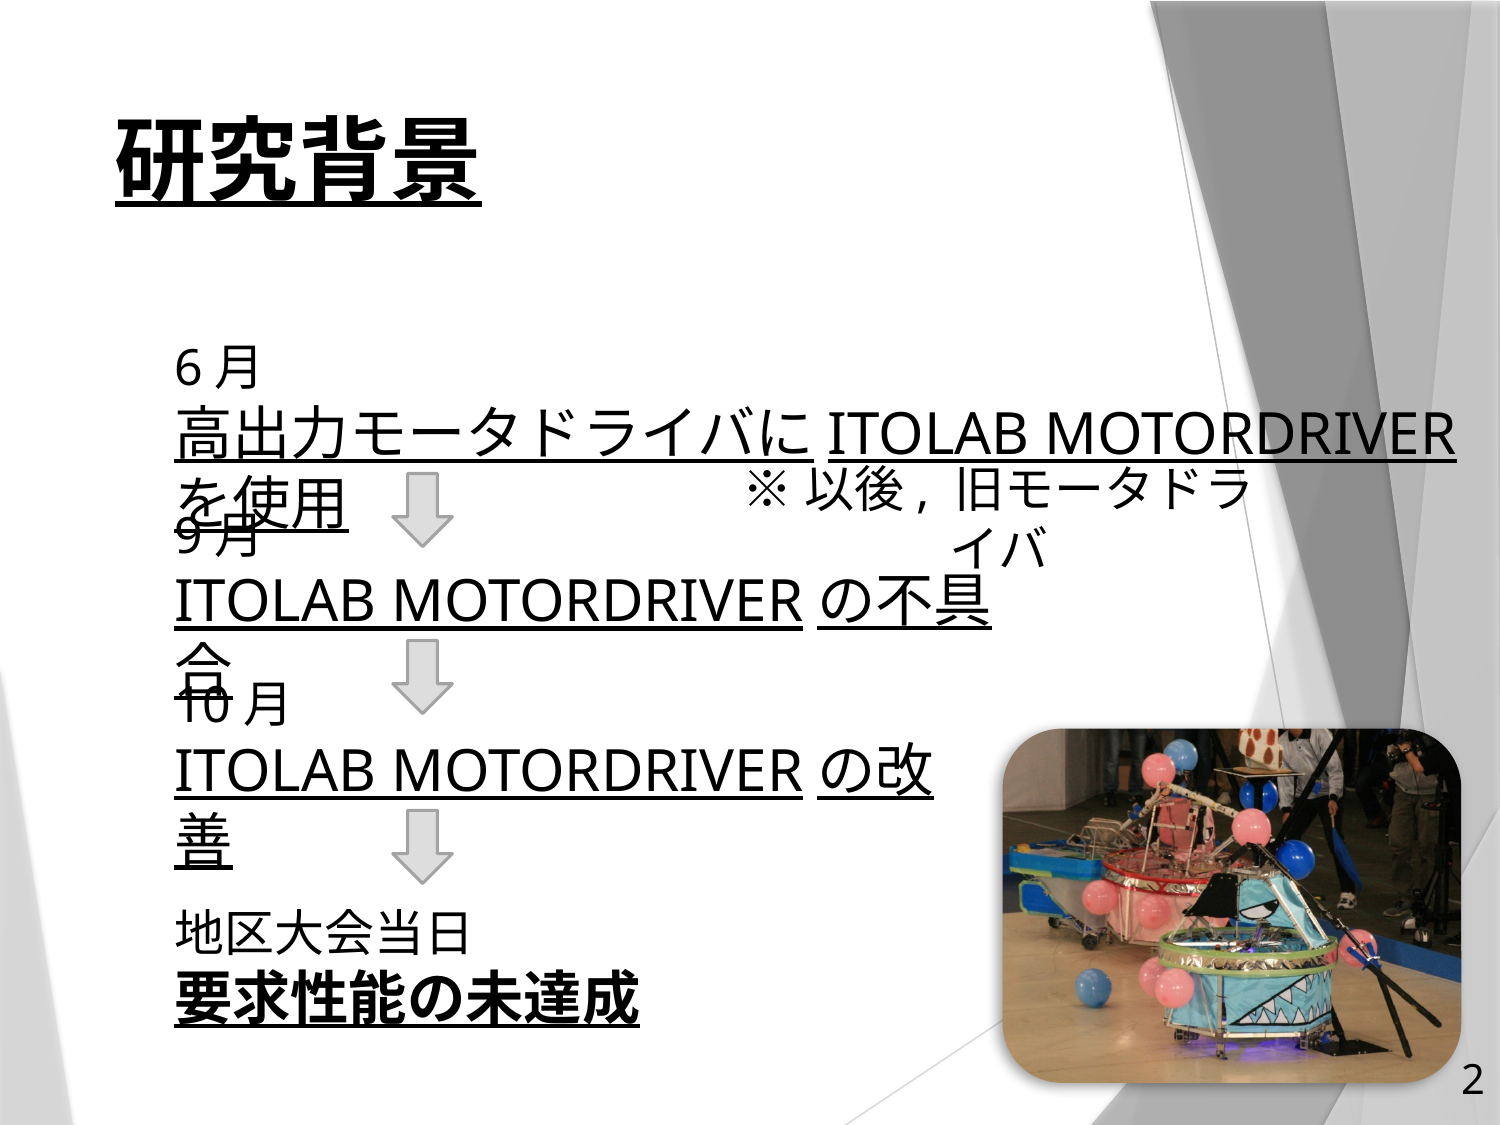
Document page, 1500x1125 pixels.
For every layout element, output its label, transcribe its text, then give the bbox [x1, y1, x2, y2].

picture [1002, 728, 1462, 1084]
text_box 10月 ITOLAB MOTORDRIVERの改善 [159, 711, 964, 881]
text_box 9月 ITOLAB MOTORDRIVERの不具合 [159, 496, 1011, 711]
text_box [391, 471, 454, 548]
slide_number 2 [1415, 1051, 1500, 1112]
text_box 地区大会当日 要求性能の未達成 [159, 894, 716, 1039]
text_box ※以後, 旧モータドライバ [707, 450, 1290, 585]
title 研究背景 [99, 94, 1142, 312]
text_box 6月 高出力モータドライバにITOLAB MOTORDRIVERを使用 [159, 328, 1500, 911]
